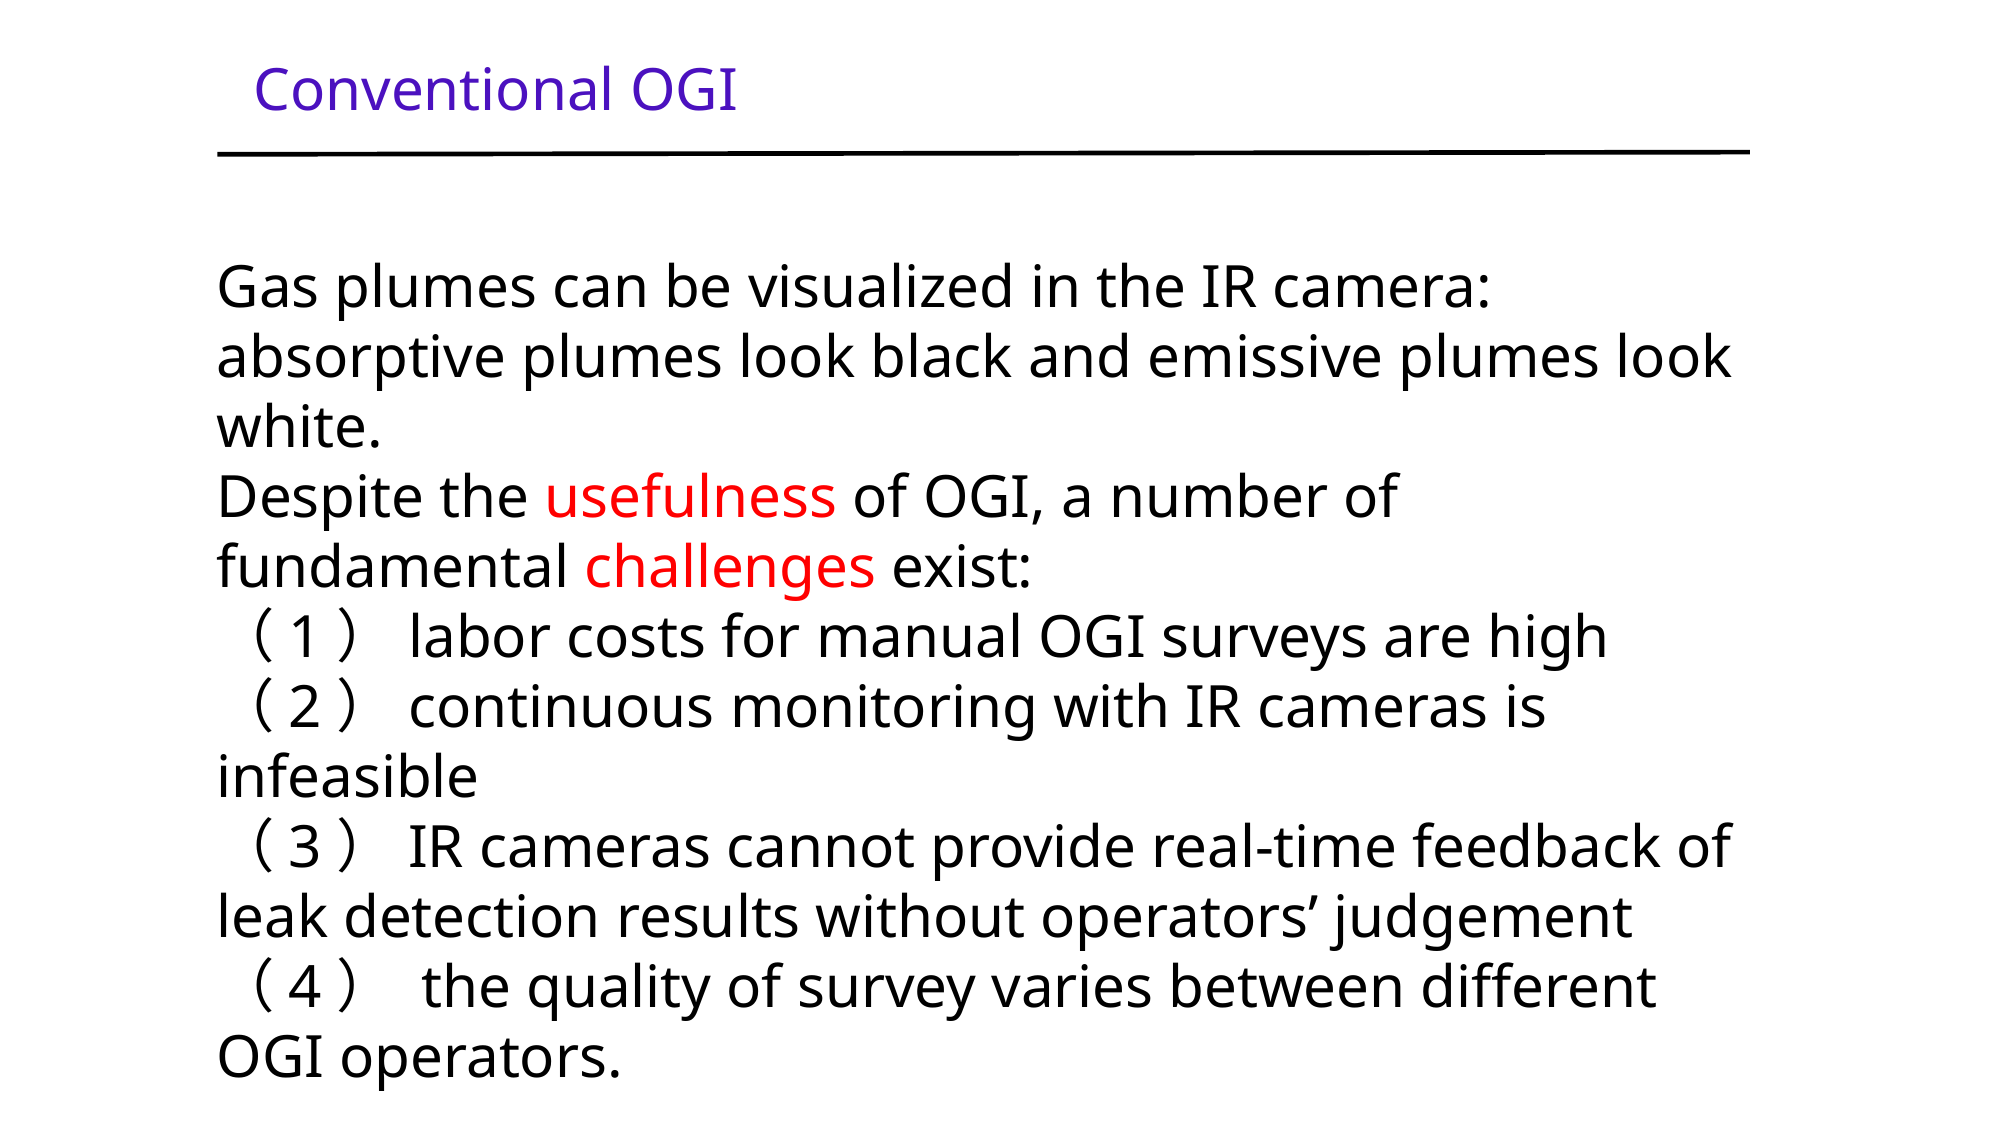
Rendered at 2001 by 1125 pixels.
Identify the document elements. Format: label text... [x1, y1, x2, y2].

text_box Gas plumes can be visualized in the IR camera: absorptive plumes look black and emissive plumes look white. Despite the usefulness of OGI, a number of fundamental challenges exist: （1）labor costs for manual OGI surveys are high （2）continuous monitoring with IR cameras is infeasible （3）IR cameras cannot provide real-time feedback of leak detection results without operators’ judgement （4） the quality of survey varies between different OGI operators. [201, 242, 1770, 1097]
text_box Conventional OGI [238, 45, 1026, 130]
